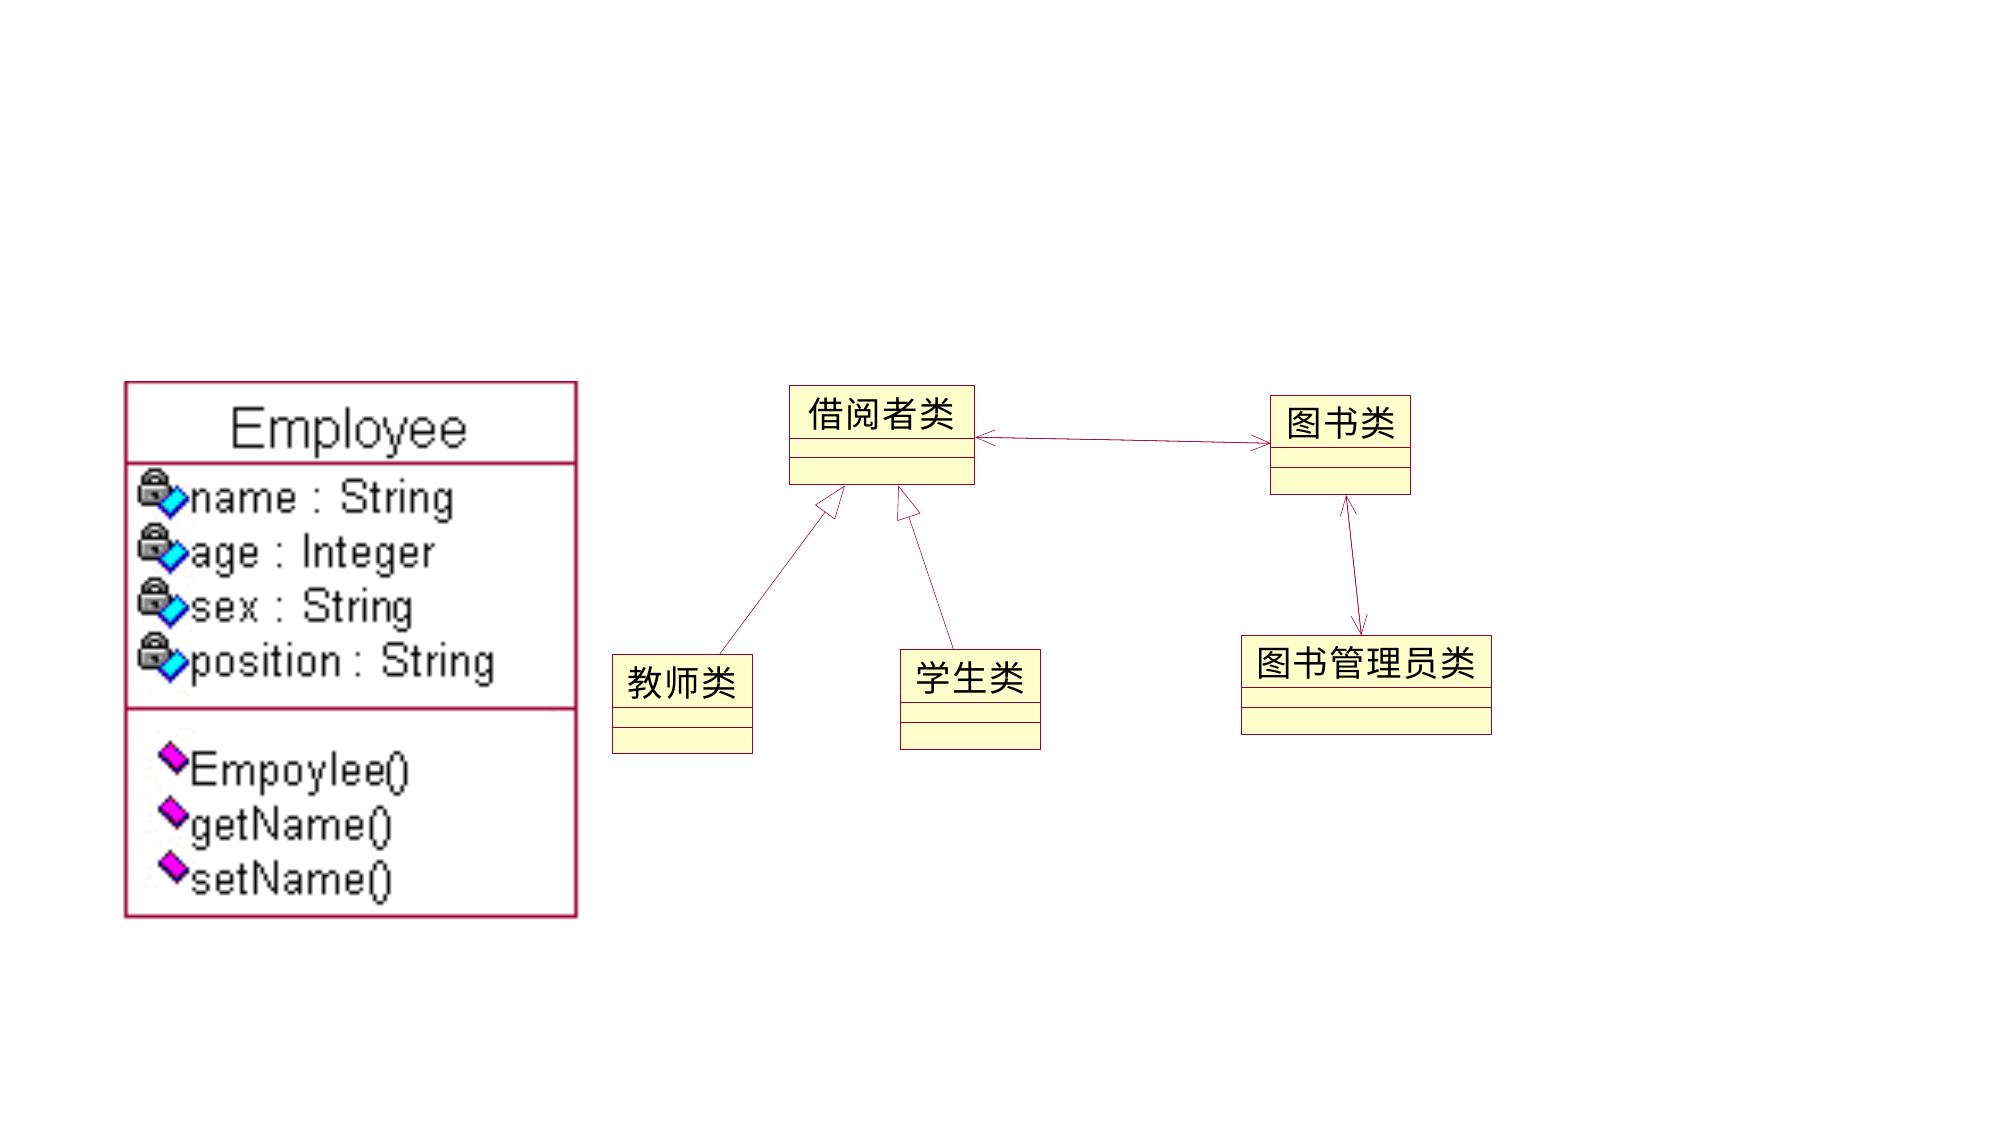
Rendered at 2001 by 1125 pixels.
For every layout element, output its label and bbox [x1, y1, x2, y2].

picture [122, 366, 2000, 978]
